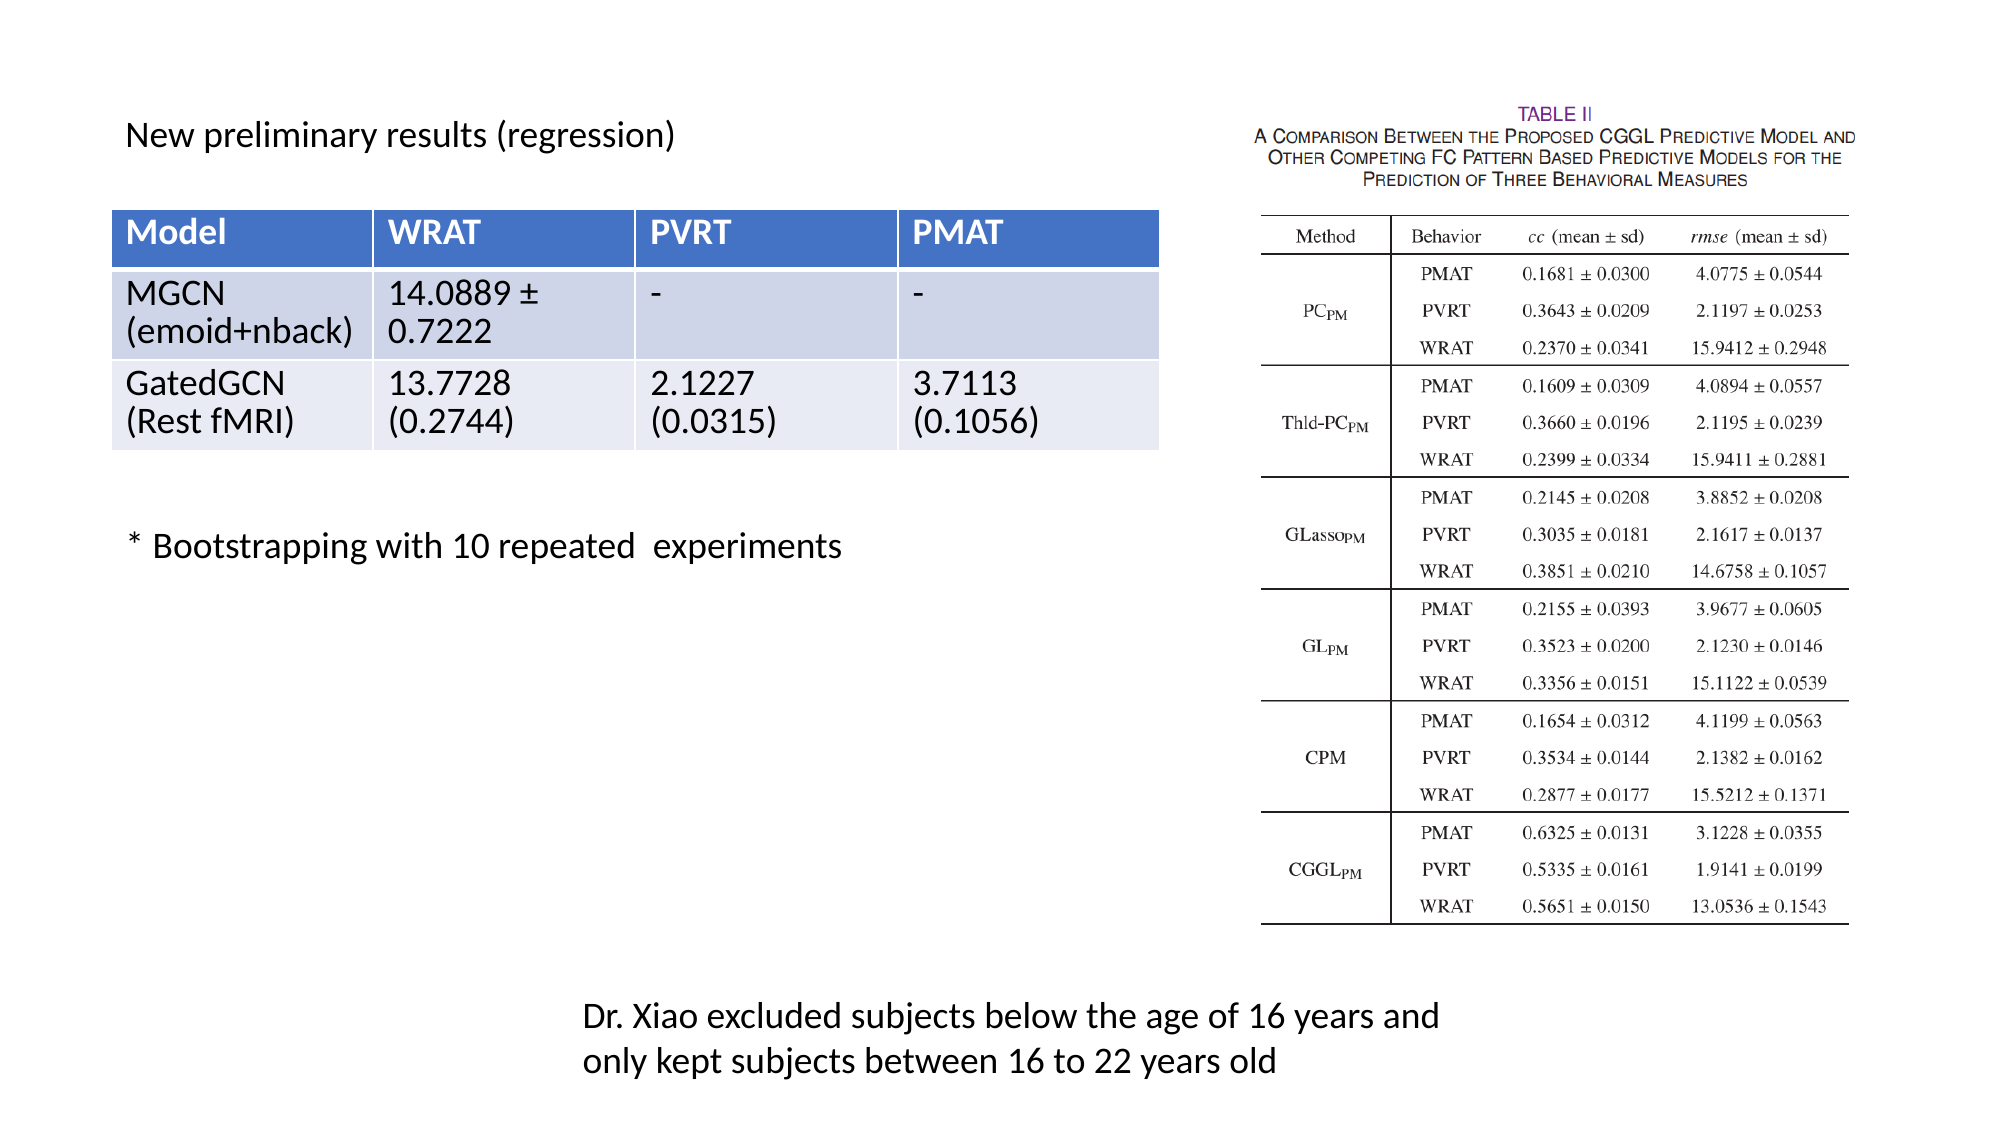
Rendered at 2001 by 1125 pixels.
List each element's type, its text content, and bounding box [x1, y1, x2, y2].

picture [1237, 87, 1874, 939]
table_cell 13.7728 (0.2744) [374, 361, 634, 450]
table_cell 14.0889 ± 0.7222 [374, 272, 634, 359]
table_header PMAT [899, 210, 1159, 267]
text_box New preliminary results (regression) [110, 102, 1111, 163]
table_cell - [636, 272, 897, 359]
table_cell - [899, 272, 1159, 359]
table_cell 3.7113 (0.1056) [899, 361, 1159, 450]
text_box * Bootstrapping with 10 repeated experiments [110, 513, 975, 574]
table_header WRAT [374, 210, 634, 267]
text_box Dr. Xiao excluded subjects below the age of 16 years and only kept subjects between 16 to 22 years old [567, 983, 1483, 1089]
table_cell GatedGCN (Rest fMRI) [112, 361, 372, 450]
table_cell 2.1227 (0.0315) [636, 361, 897, 450]
table_header Model [112, 210, 372, 267]
table_cell MGCN (emoid+nback) [112, 272, 372, 359]
table_header PVRT [636, 210, 897, 267]
